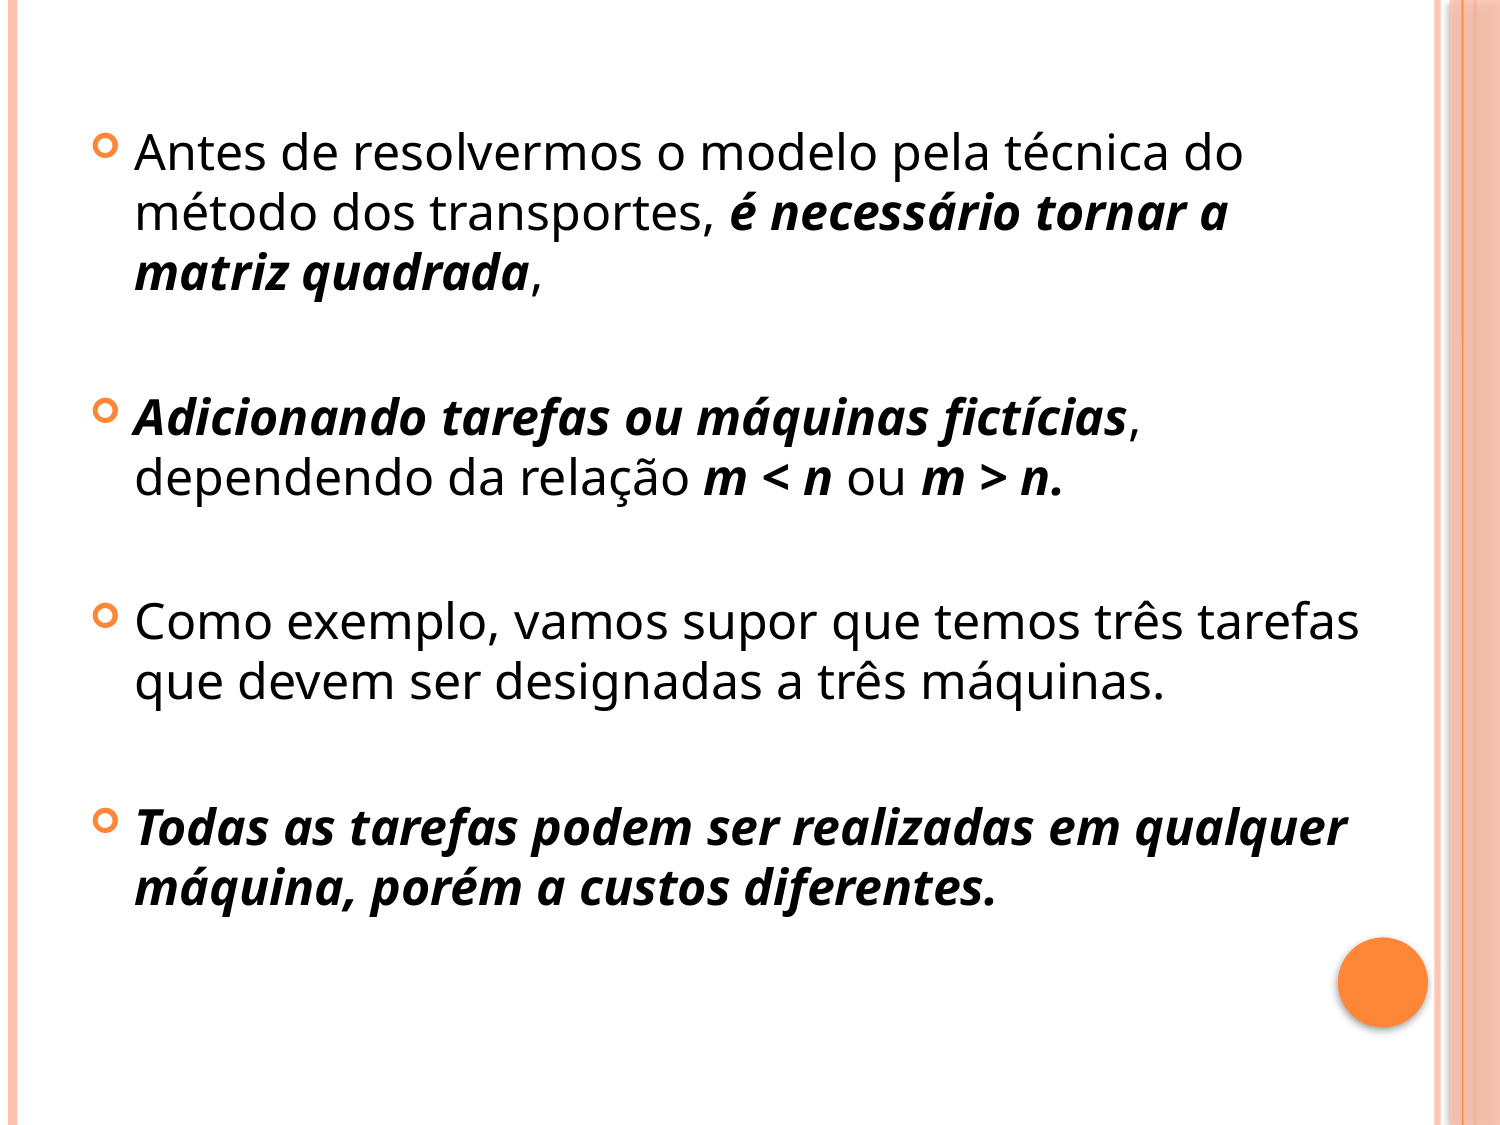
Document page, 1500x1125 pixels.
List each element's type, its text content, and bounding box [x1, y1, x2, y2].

list Antes de resolvermos o modelo pela técnica do método dos transportes, é necessário tornar a matriz quadrada, Adicionando tarefas ou máquinas fictícias, dependendo da relação m < n ou m > n. Como exemplo, vamos supor que temos três tarefas que devem ser designadas a três máquinas. Todas as tarefas podem ser realizadas em qualquer máquina, porém a custos diferentes. [75, 112, 1388, 1062]
